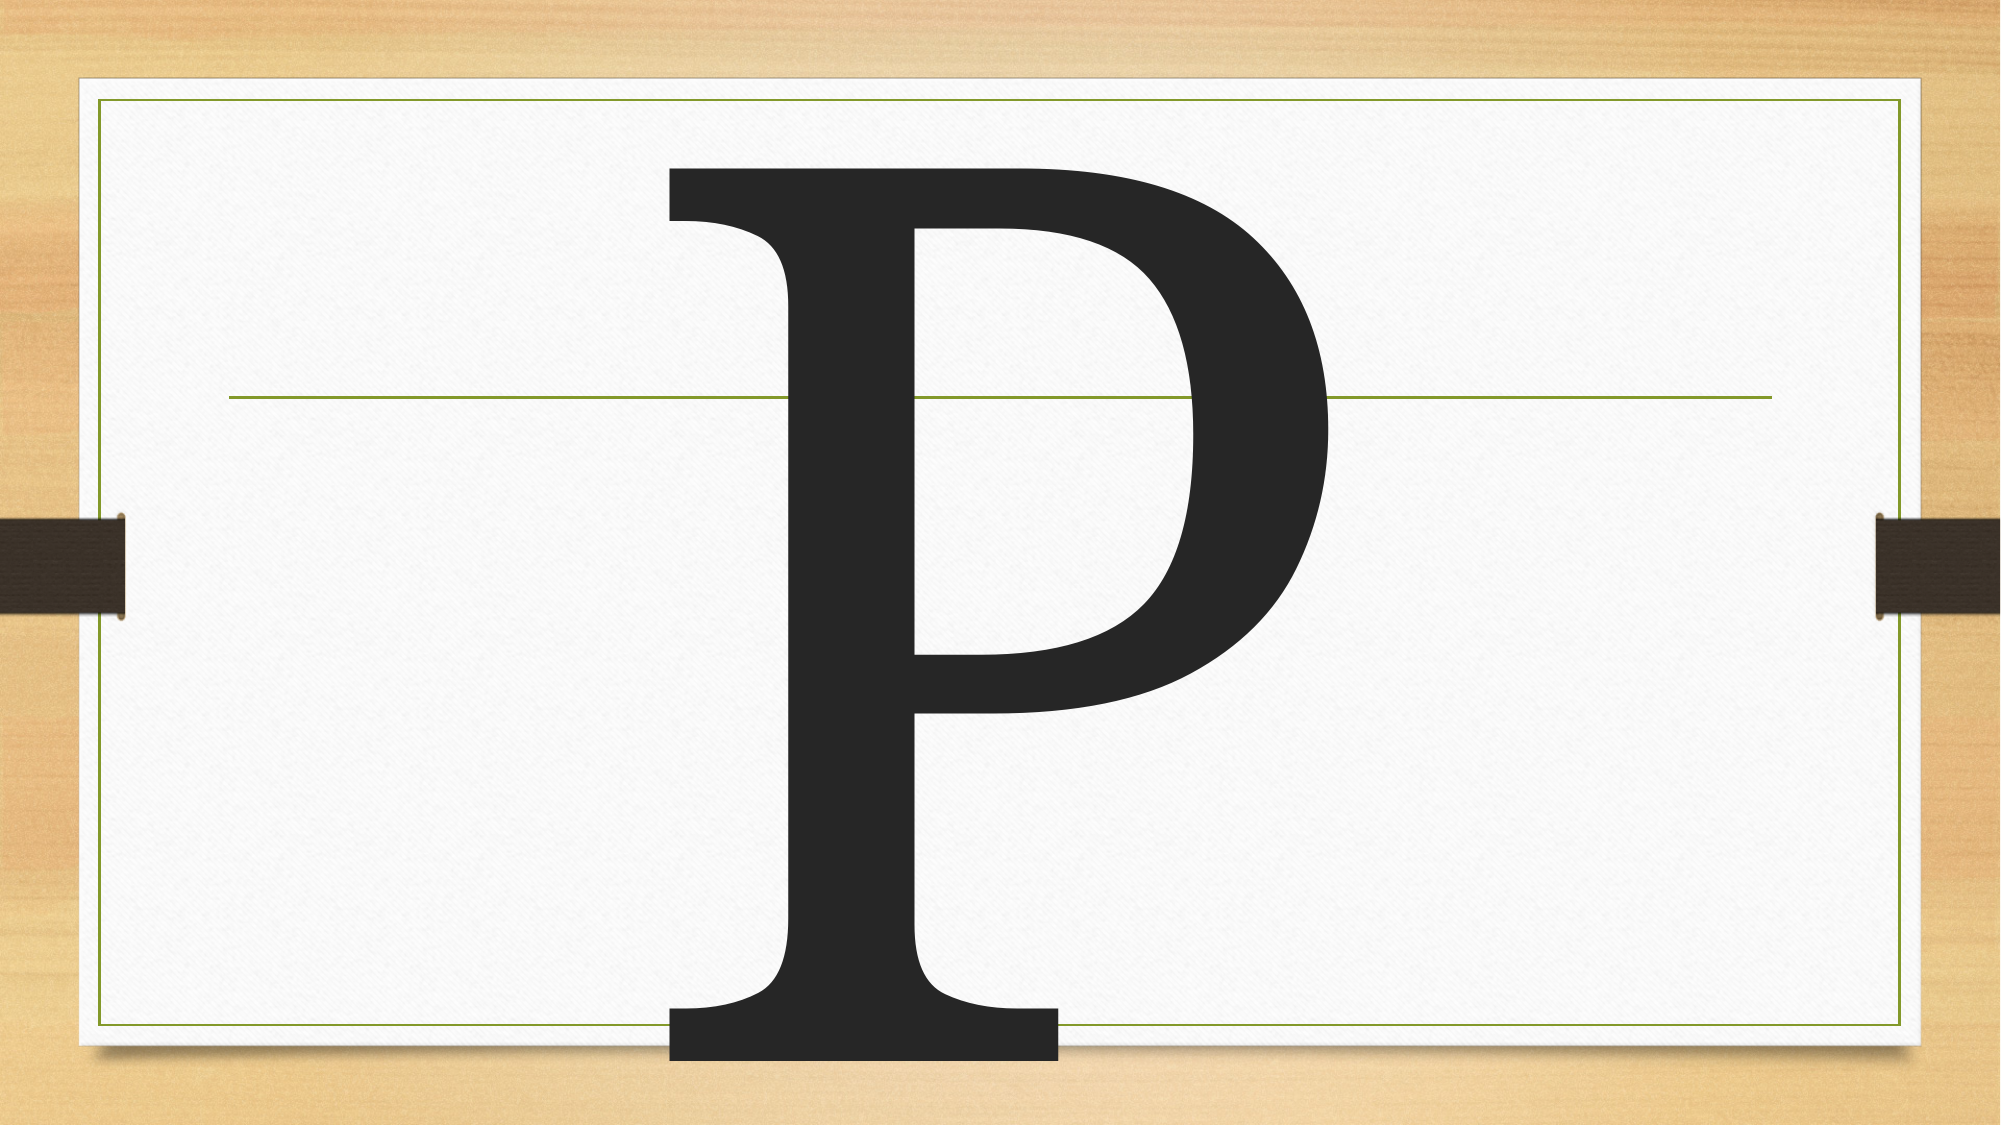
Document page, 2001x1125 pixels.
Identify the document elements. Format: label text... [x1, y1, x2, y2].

title P [137, 59, 1863, 1064]
picture [0, 0, 2001, 1125]
